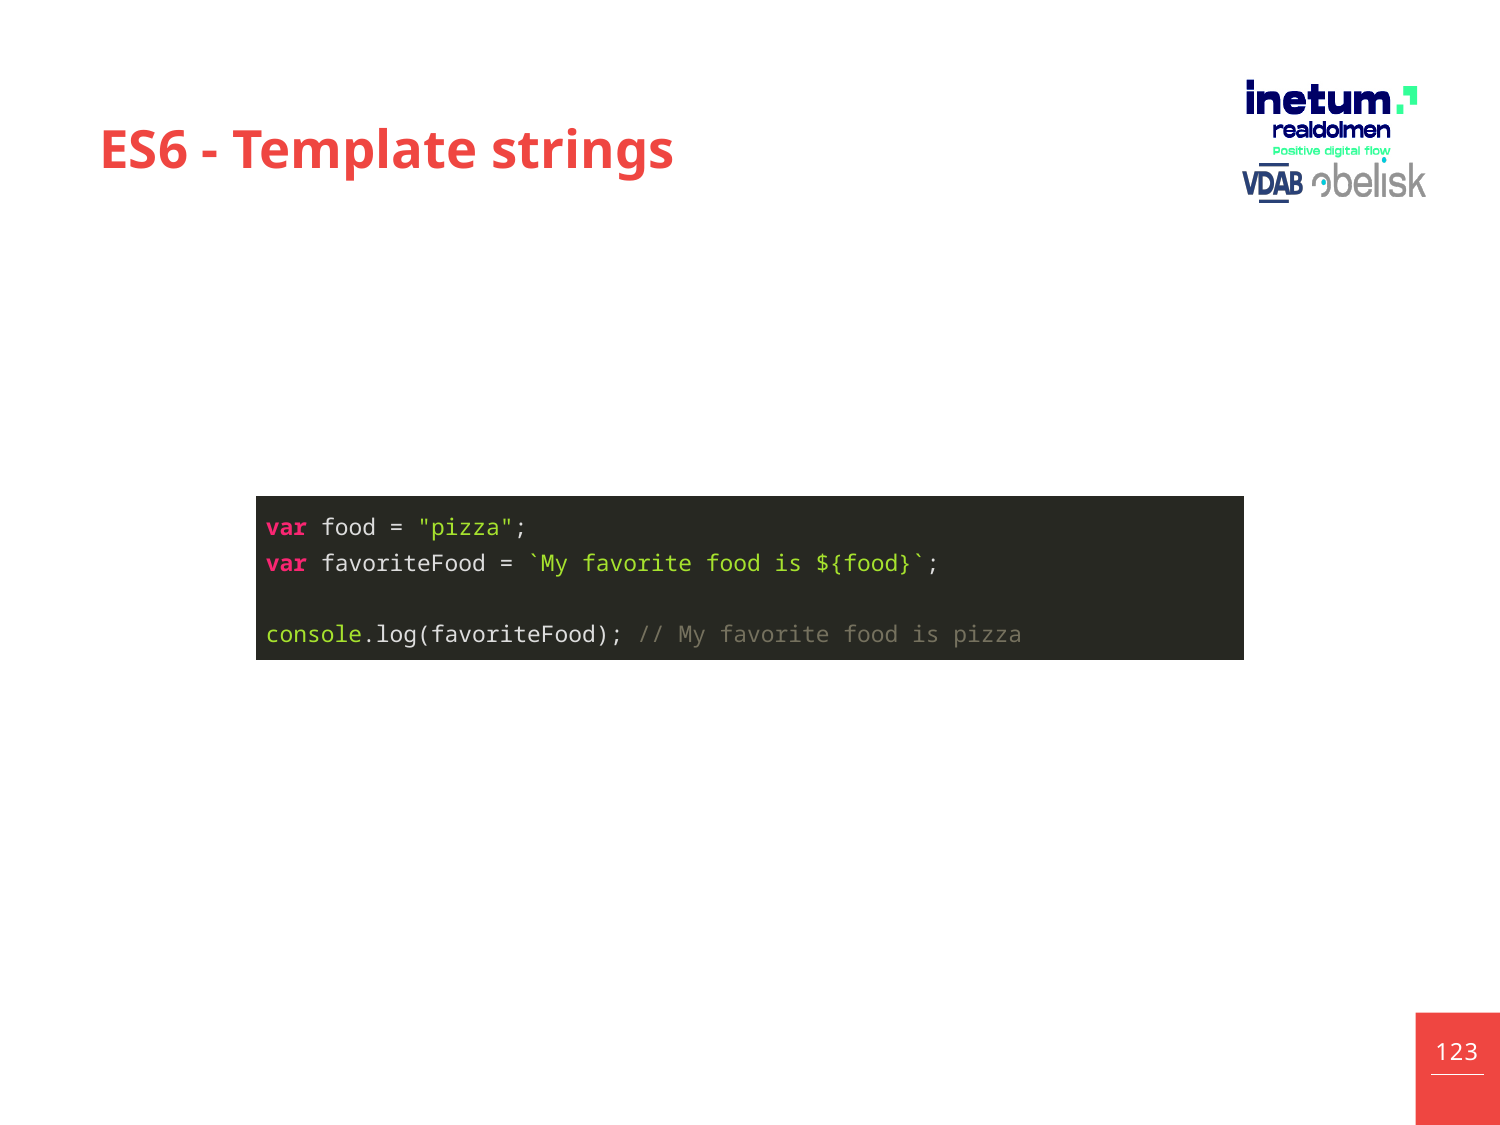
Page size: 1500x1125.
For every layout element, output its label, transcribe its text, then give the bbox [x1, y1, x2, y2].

table_header var food = "pizza"; var favoriteFood = `My favorite food is ${food}`; console.log(favoriteFood); // My favorite food is pizza [256, 496, 1244, 660]
title ES6 - Template strings [83, 114, 1229, 181]
picture [1233, 52, 1431, 203]
